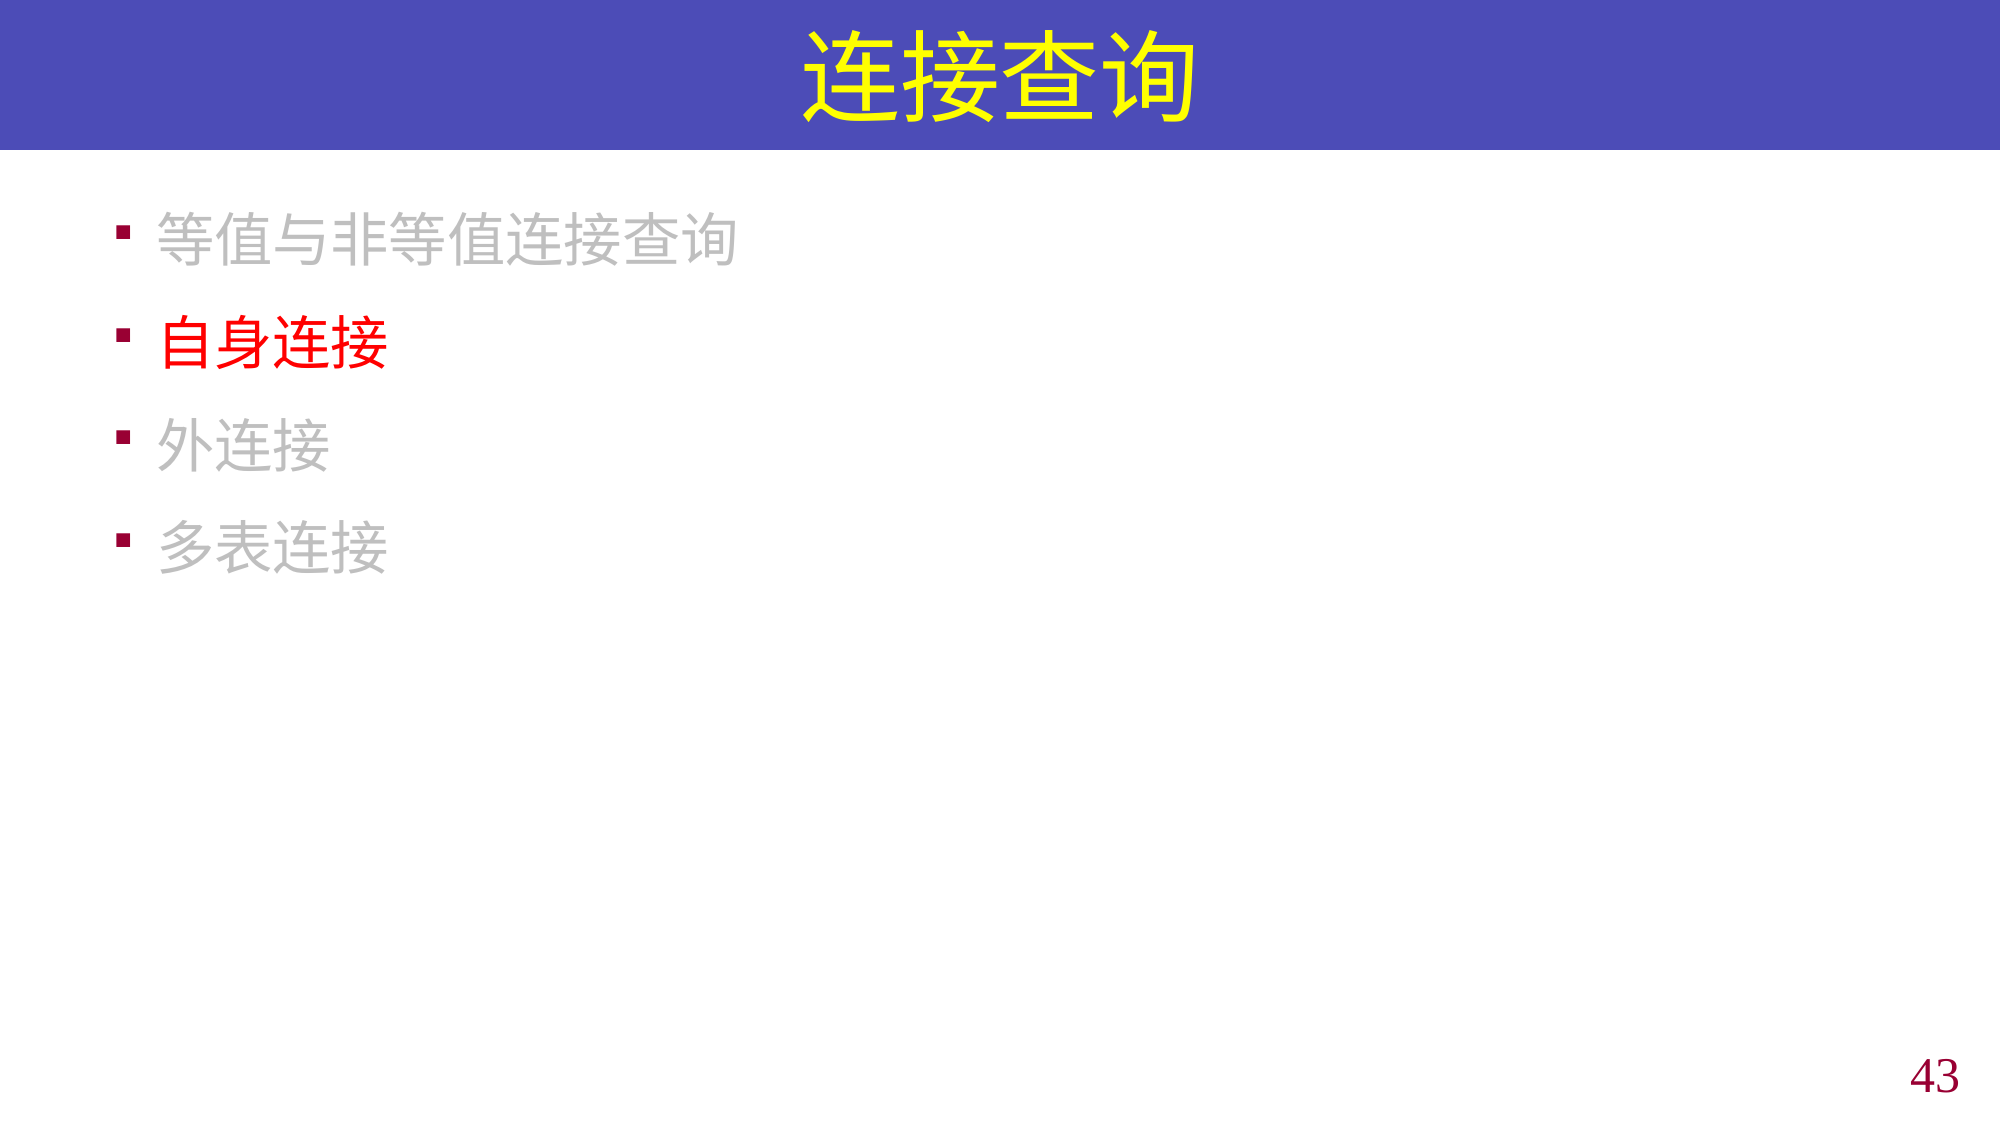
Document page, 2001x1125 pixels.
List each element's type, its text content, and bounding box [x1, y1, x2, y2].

slide_number 42 [1550, 1048, 1975, 1096]
title 连接查询 [0, 0, 2000, 150]
list 等值与非等值连接查询 自身连接 外连接 多表连接 [97, 174, 1904, 1073]
